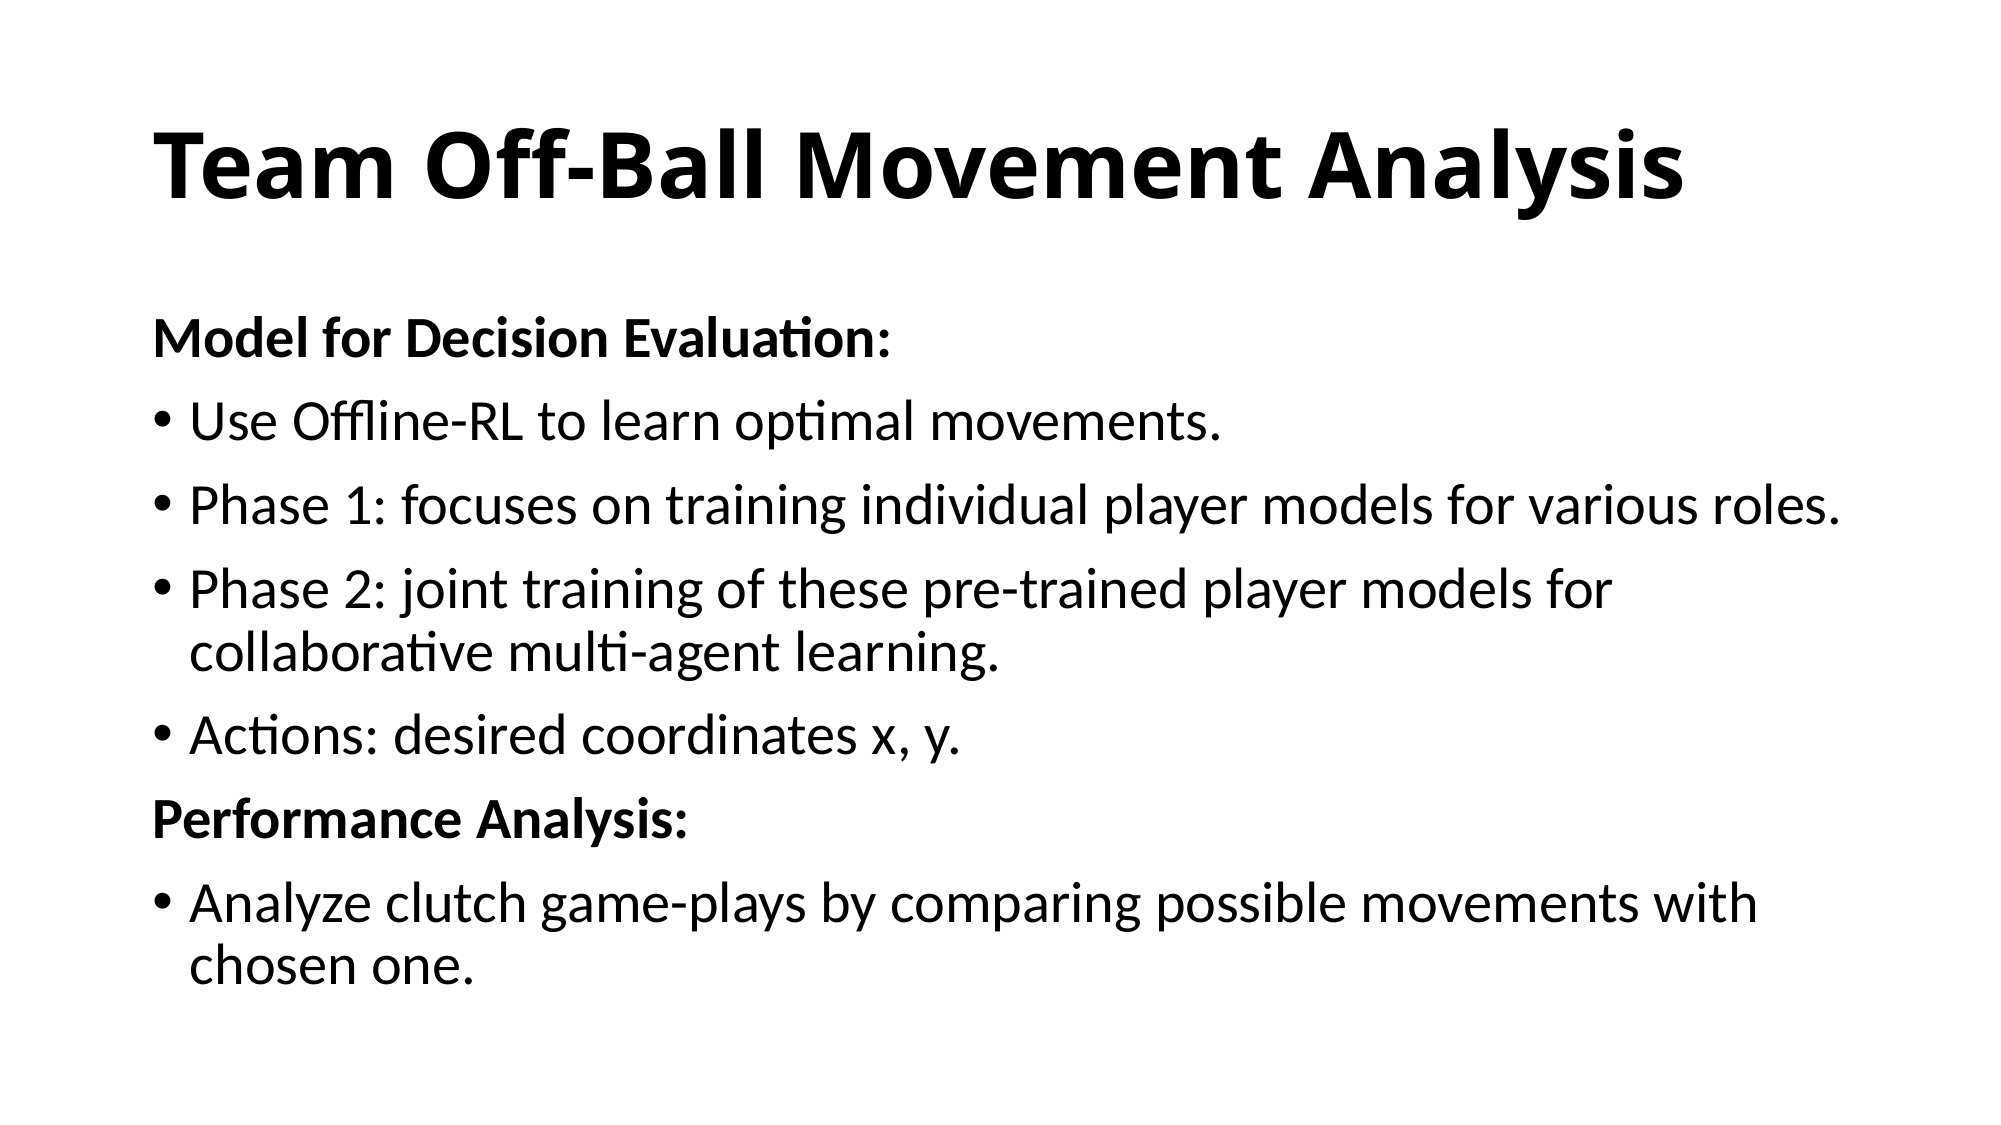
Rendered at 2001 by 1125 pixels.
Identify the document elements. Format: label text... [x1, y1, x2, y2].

list Model for Decision Evaluation: Use Offline-RL to learn optimal movements. Phase 1: focuses on training individual player models for various roles. Phase 2: joint training of these pre-trained player models for collaborative multi-agent learning. Actions: desired coordinates x, y. Performance Analysis: Analyze clutch game-plays by comparing possible movements with chosen one. [137, 299, 1863, 1014]
title Team Off-Ball Movement Analysis [137, 59, 1863, 278]
